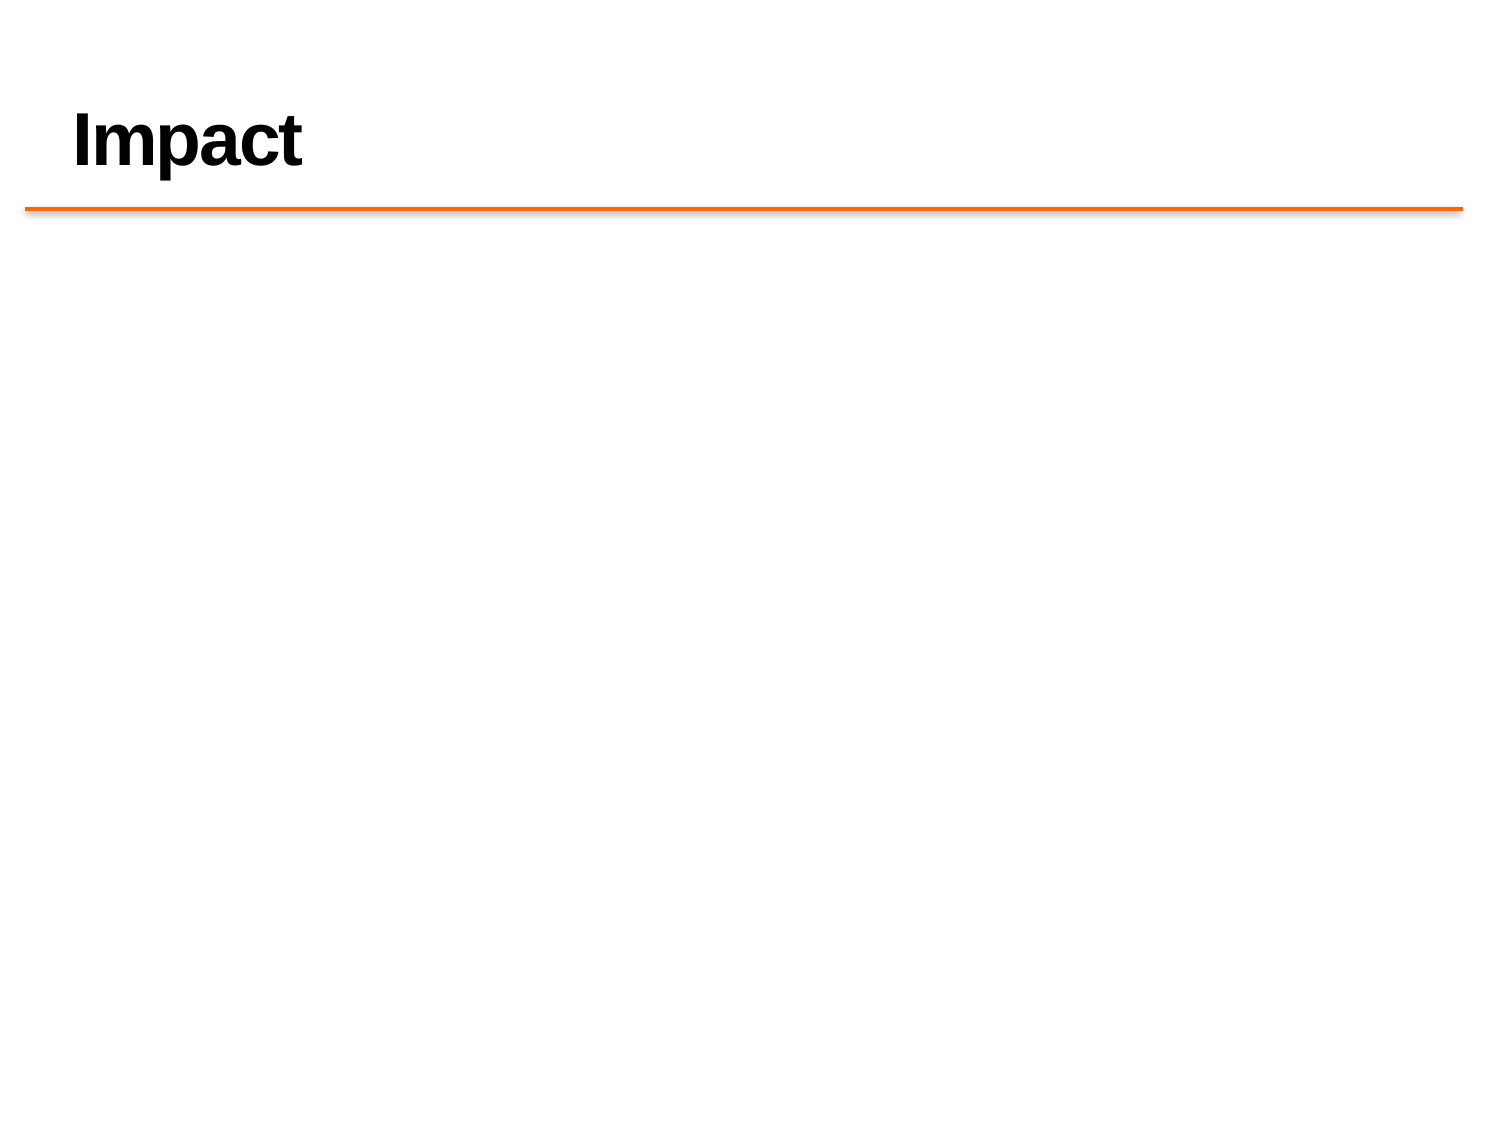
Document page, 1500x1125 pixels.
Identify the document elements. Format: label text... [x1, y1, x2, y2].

title Impact [57, 12, 1463, 188]
